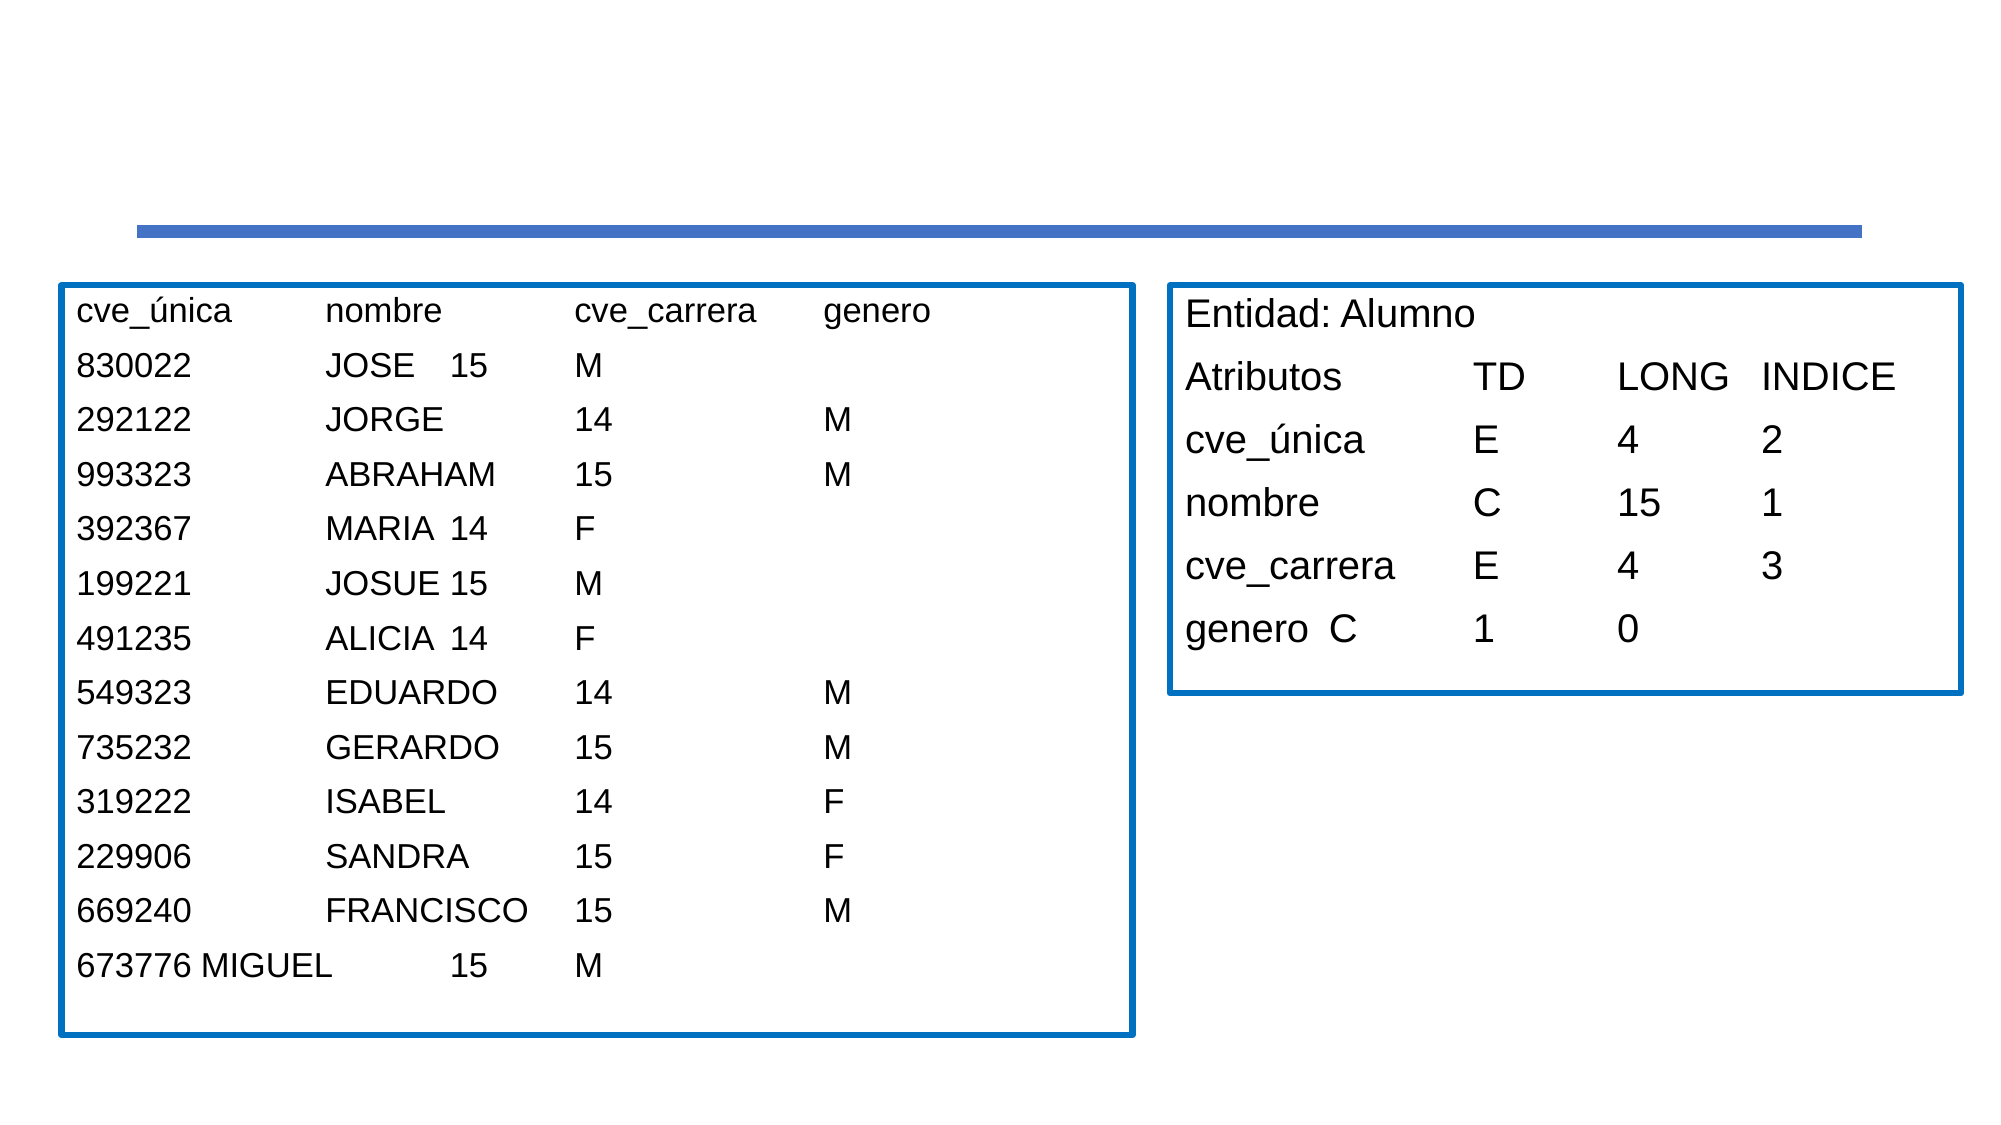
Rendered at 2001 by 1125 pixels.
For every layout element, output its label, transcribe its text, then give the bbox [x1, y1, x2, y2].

text_box Entidad: Alumno Atributos TD LONG INDICE cve_única E 4 2 nombre C 15 1 cve_carrera E 4 3 genero C 1 0 [1170, 285, 1961, 694]
list cve_única nombre cve_carrera genero 830022 JOSE 15 M 292122 JORGE 14 M 993323 ABRAHAM 15 M 392367 MARIA 14 F 199221 JOSUE 15 M 491235 ALICIA 14 F 549323 EDUARDO 14 M 735232 GERARDO 15 M 319222 ISABEL 14 F 229906 SANDRA 15 F 669240 FRANCISCO 15 M 673776 MIGUEL 15 M [61, 285, 1133, 1035]
